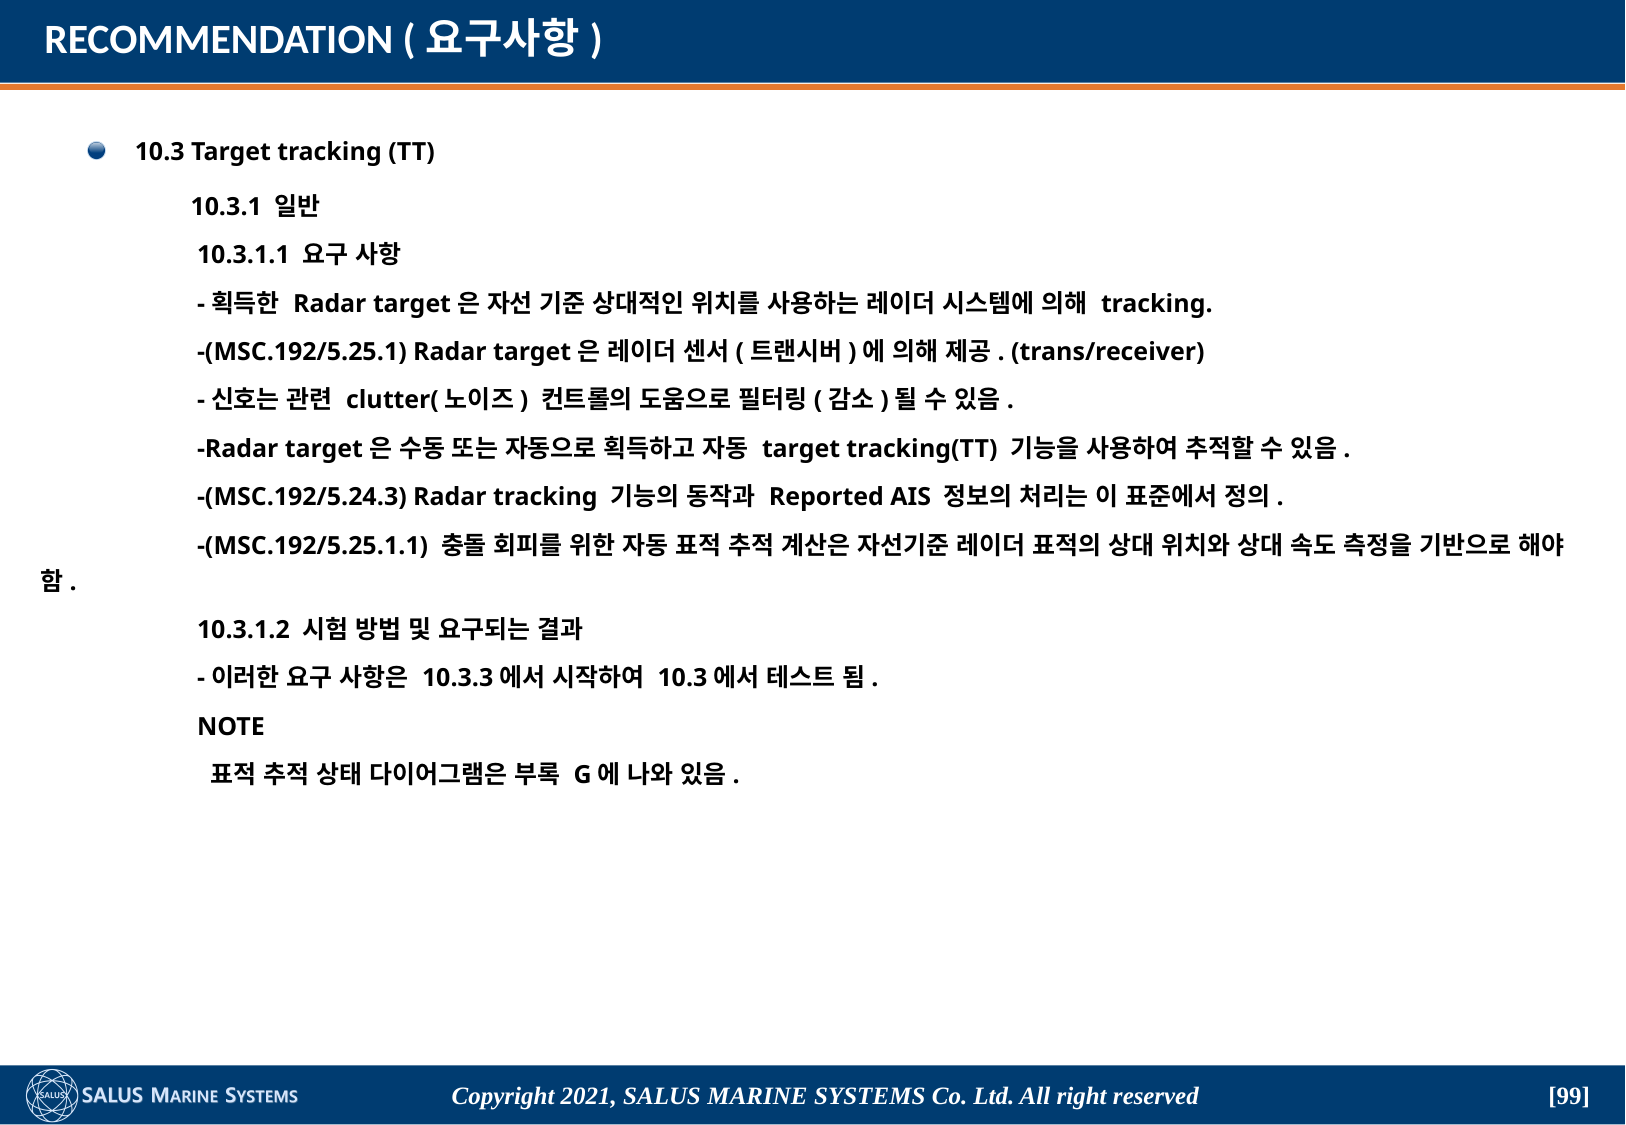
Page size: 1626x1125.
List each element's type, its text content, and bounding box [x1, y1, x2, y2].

footer Copyright 2021, SALUS Marine Systems Co. Ltd. All right reserved [25, 1065, 1513, 1125]
title RECOMMENDATION (요구사항) [0, 0, 1625, 82]
picture [87, 141, 106, 160]
list 10.3 Target tracking (TT) 10.3.1 일반 10.3.1.1 요구 사항 -획득한 Radar target은 자선 기준 상대적인 위치를 사용하는 레이더 시스템에 의해 tracking. -(MSC.192/5.25.1) Radar target은 레이더 센서(트랜시버)에 의해 제공. (trans/receiver) -신호는 관련 clutter(노이즈) 컨트롤의 도움으로 필터링(감소)될 수 있음. -Radar target은 수동 또는 자동으로 획득하고 자동 target tracking(TT) 기능을 사용하여 추적할 수 있음. -(MSC.192/5.24.3) Radar tracking 기능의 동작과 Reported AIS 정보의 처리는 이 표준에서 정의. -(MSC.192/5.25.1.1) 충돌 회피를 위한 자동 표적 추적 계산은 자선기준 레이더 표적의 상대 위치와 상대 속도 측정을 기반으로 해야 함. 10.3.1.2 시험 방법 및 요구되는 결과 -이러한 요구 사항은 10.3.3에서 시작하여 10.3에서 테스트 됨. NOTE 표적 추적 상태 다이어그램은 부록 G에 나와 있음. [25, 116, 1591, 1055]
slide_number [99] [1513, 1065, 1625, 1125]
